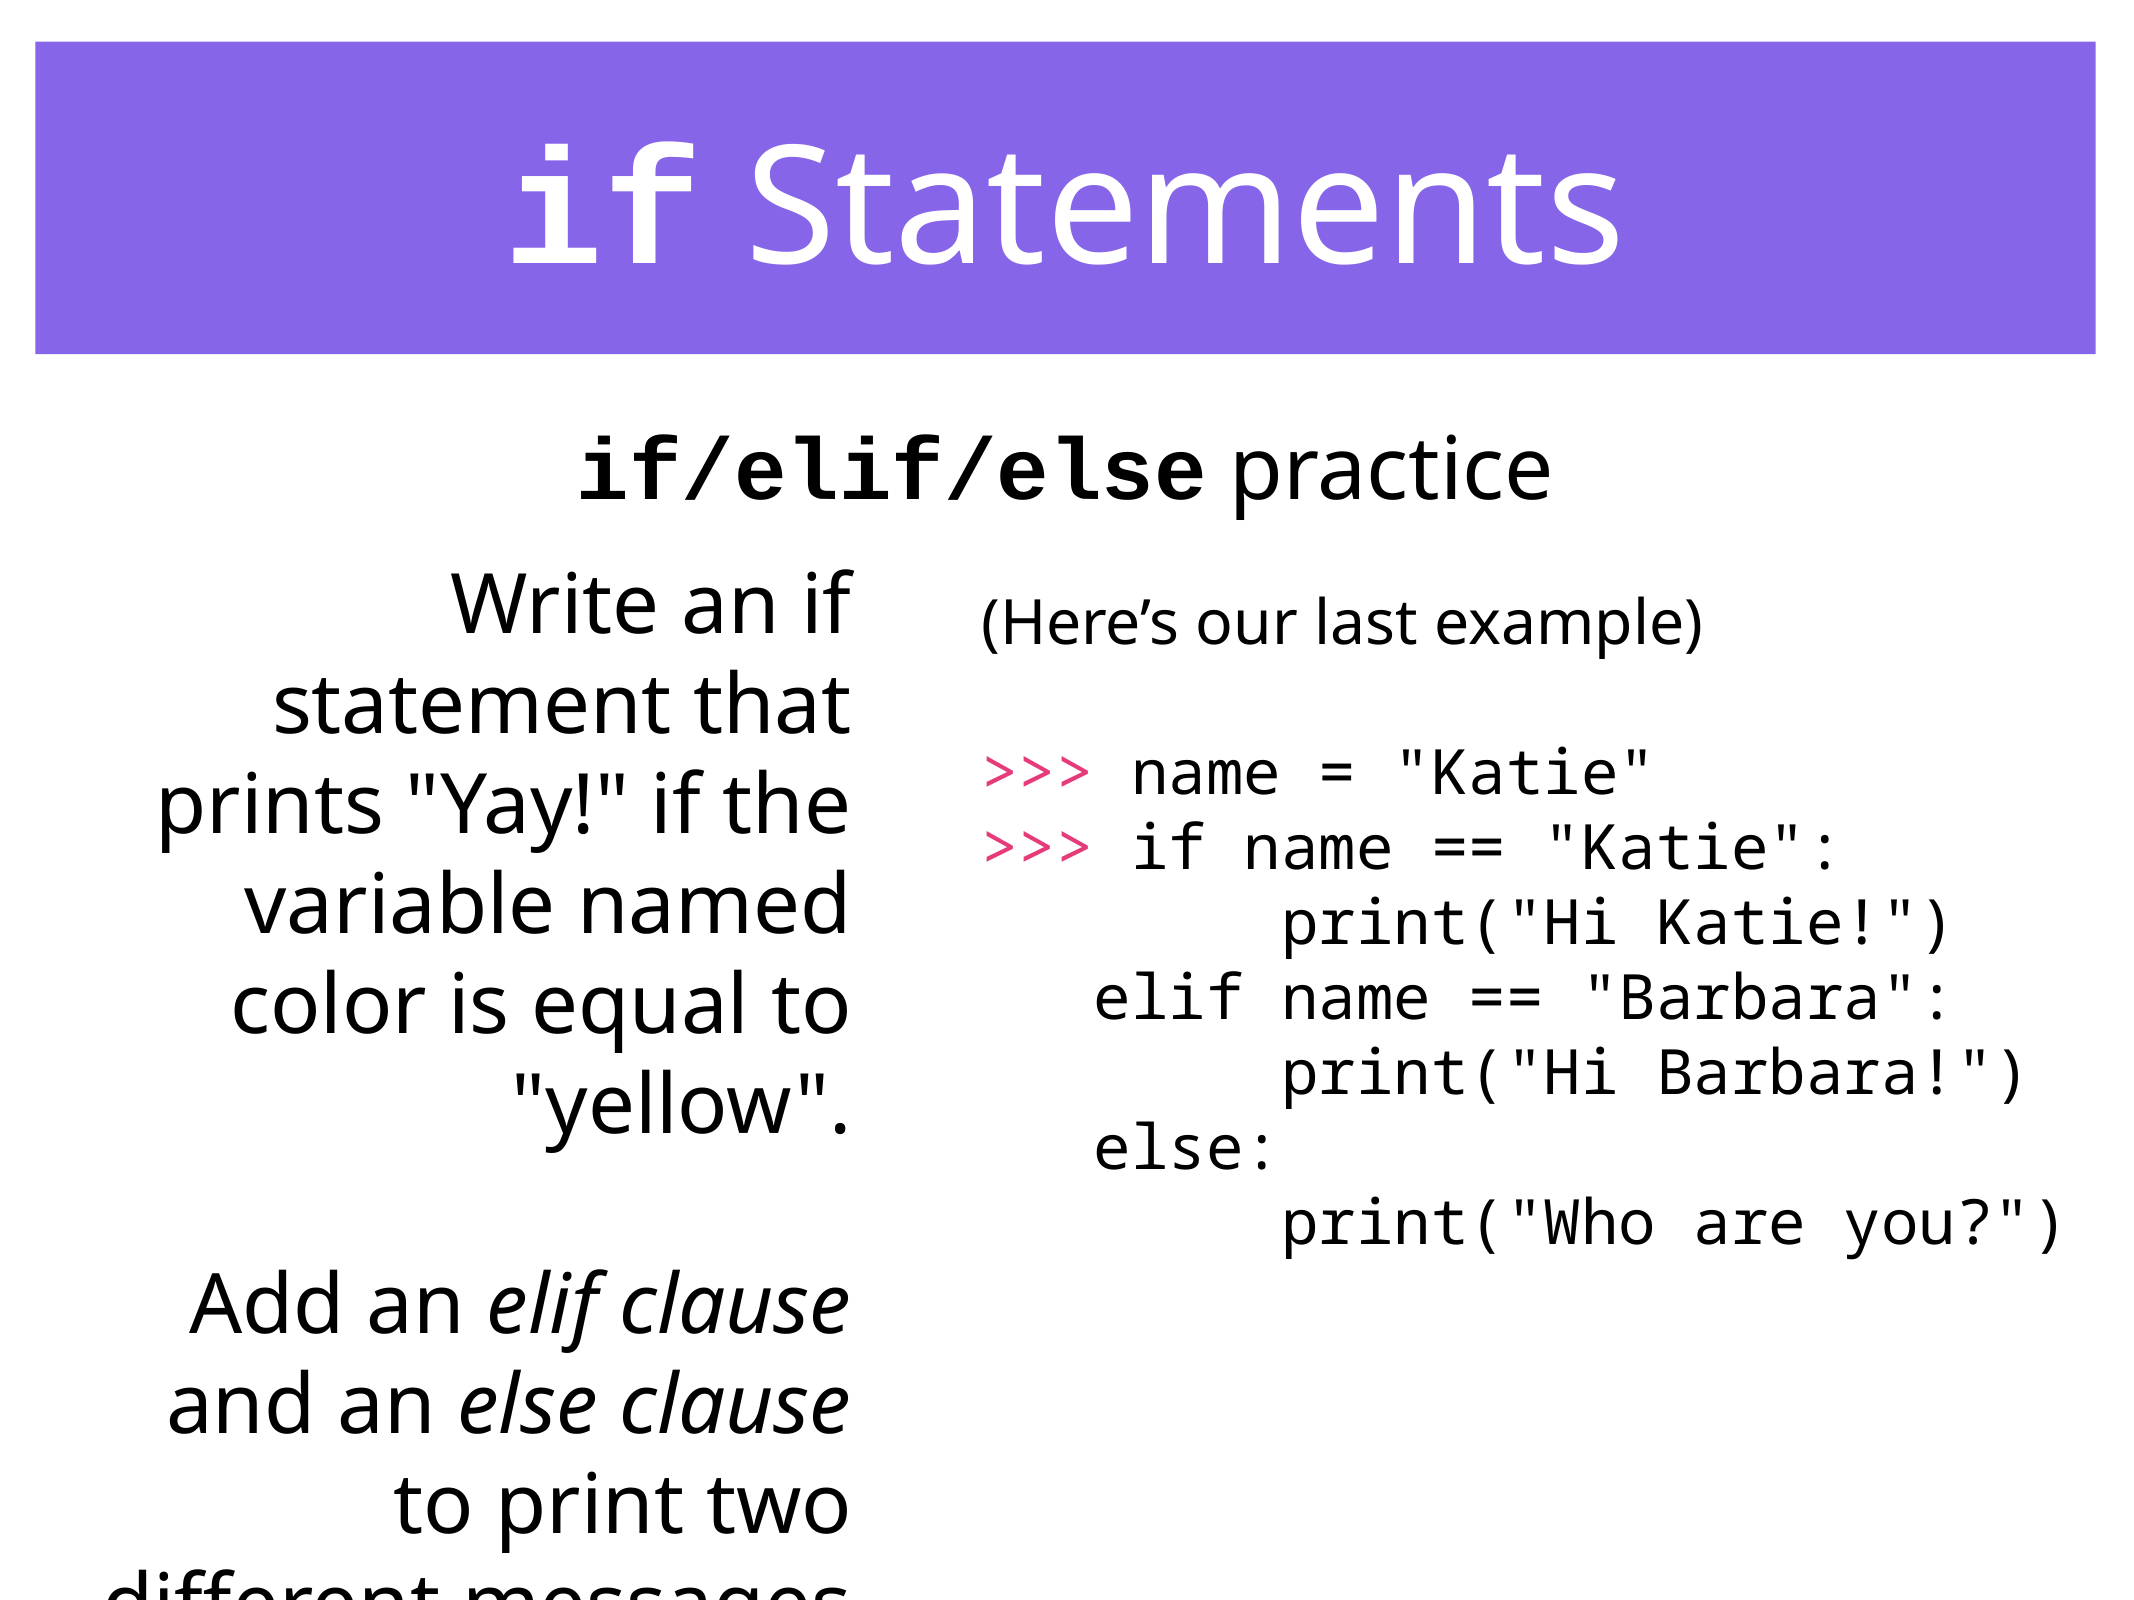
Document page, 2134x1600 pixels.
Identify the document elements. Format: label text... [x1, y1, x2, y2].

text_box (Here’s our last example) >>> name = "Katie" >>> if name == "Katie": print("Hi Katie!") elif name == "Barbara": print("Hi Barbara!") else: print("Who are you?") [973, 573, 2117, 1266]
text_box if/elif/else practice [568, 403, 1563, 526]
text_box Write an if statement that prints "Yay!" if the variable named color is equal to "yellow". Add an elif clause and an else clause to print two different messages for other values of the variable. [91, 549, 852, 1600]
text_box if Statements [35, 41, 2096, 355]
